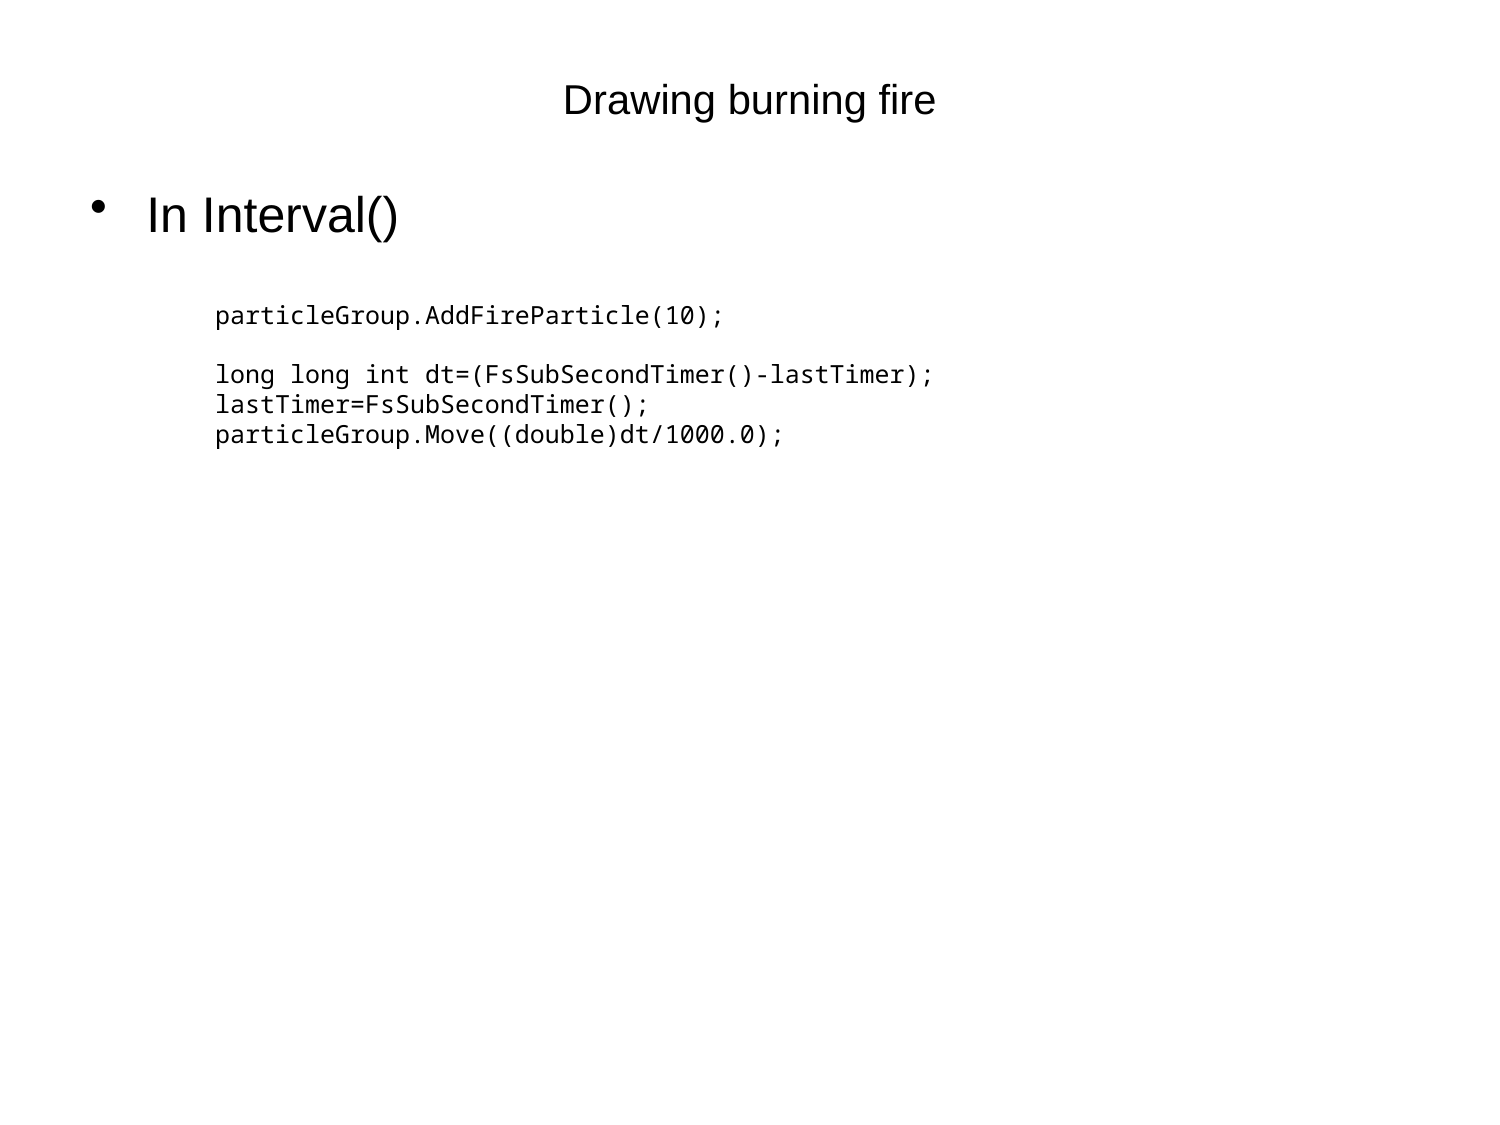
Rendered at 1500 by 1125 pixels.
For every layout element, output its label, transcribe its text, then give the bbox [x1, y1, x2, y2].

title Drawing burning fire [75, 45, 1425, 150]
list In Interval() [75, 174, 1425, 1005]
text_box particleGroup.AddFireParticle(10); long long int dt=(FsSubSecondTimer()-lastTimer); lastTimer=FsSubSecondTimer(); particleGroup.Move((double)dt/1000.0); [140, 291, 951, 487]
